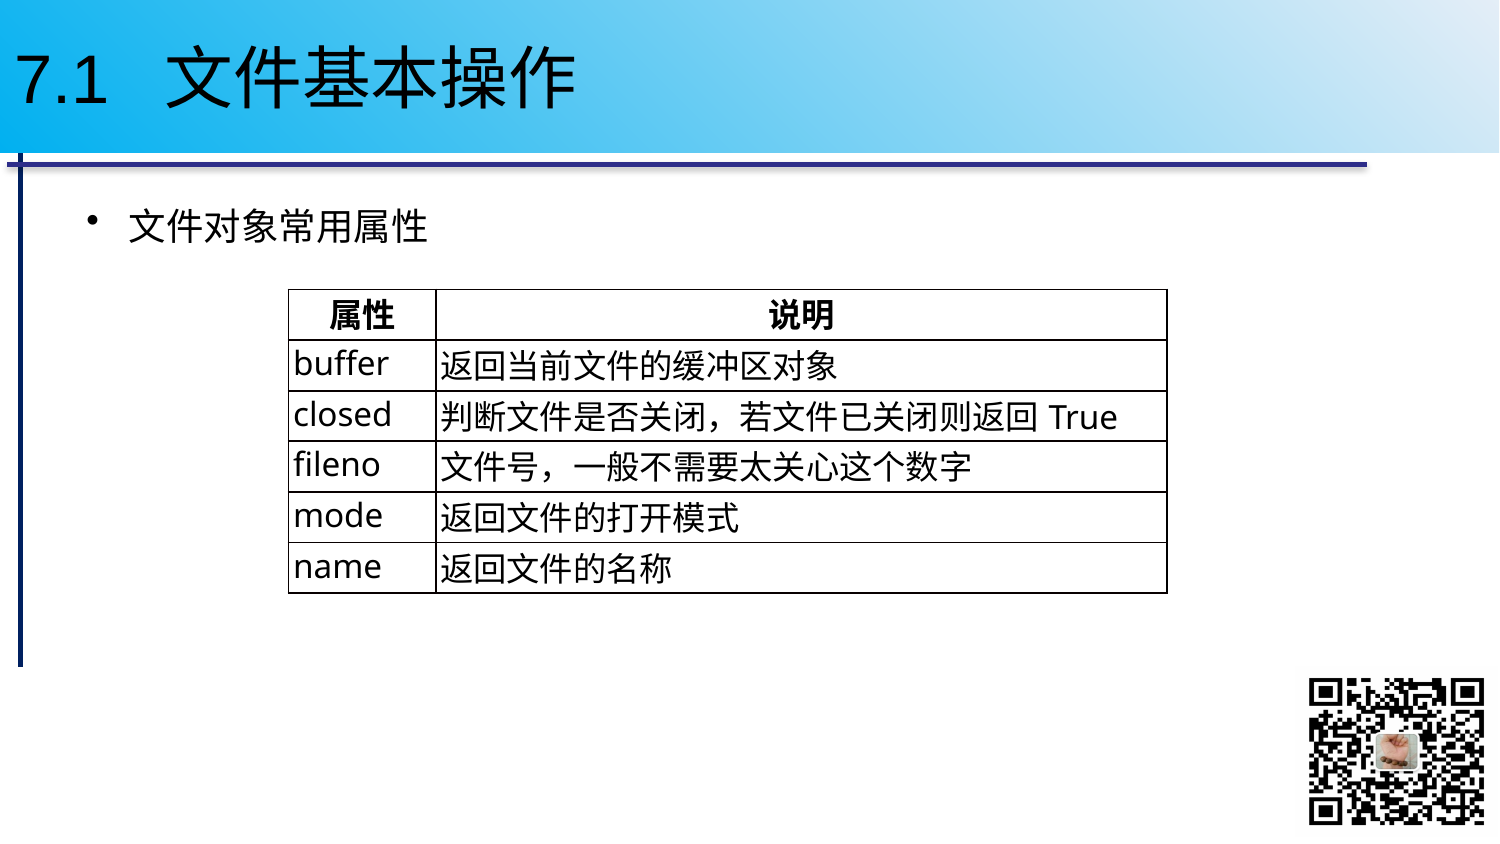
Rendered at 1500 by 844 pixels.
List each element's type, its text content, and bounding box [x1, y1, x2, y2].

table_cell mode [289, 493, 435, 542]
table_cell 返回文件的打开模式 [437, 493, 1166, 542]
table_cell buffer [289, 341, 435, 390]
table_cell fileno [289, 442, 435, 491]
table_cell closed [289, 392, 435, 440]
table_header 属性 [289, 290, 435, 339]
table_cell name [289, 543, 435, 592]
list 文件对象常用属性 [74, 196, 1426, 755]
table_cell 判断文件是否关闭，若文件已关闭则返回True [437, 392, 1166, 440]
table_cell 返回当前文件的缓冲区对象 [437, 341, 1166, 390]
picture [1295, 666, 1498, 837]
table_cell 文件号，一般不需要太关心这个数字 [437, 442, 1166, 491]
table_header 说明 [437, 290, 1166, 339]
table_cell 返回文件的名称 [437, 543, 1166, 592]
title 7.1 文件基本操作 [0, 0, 1500, 153]
